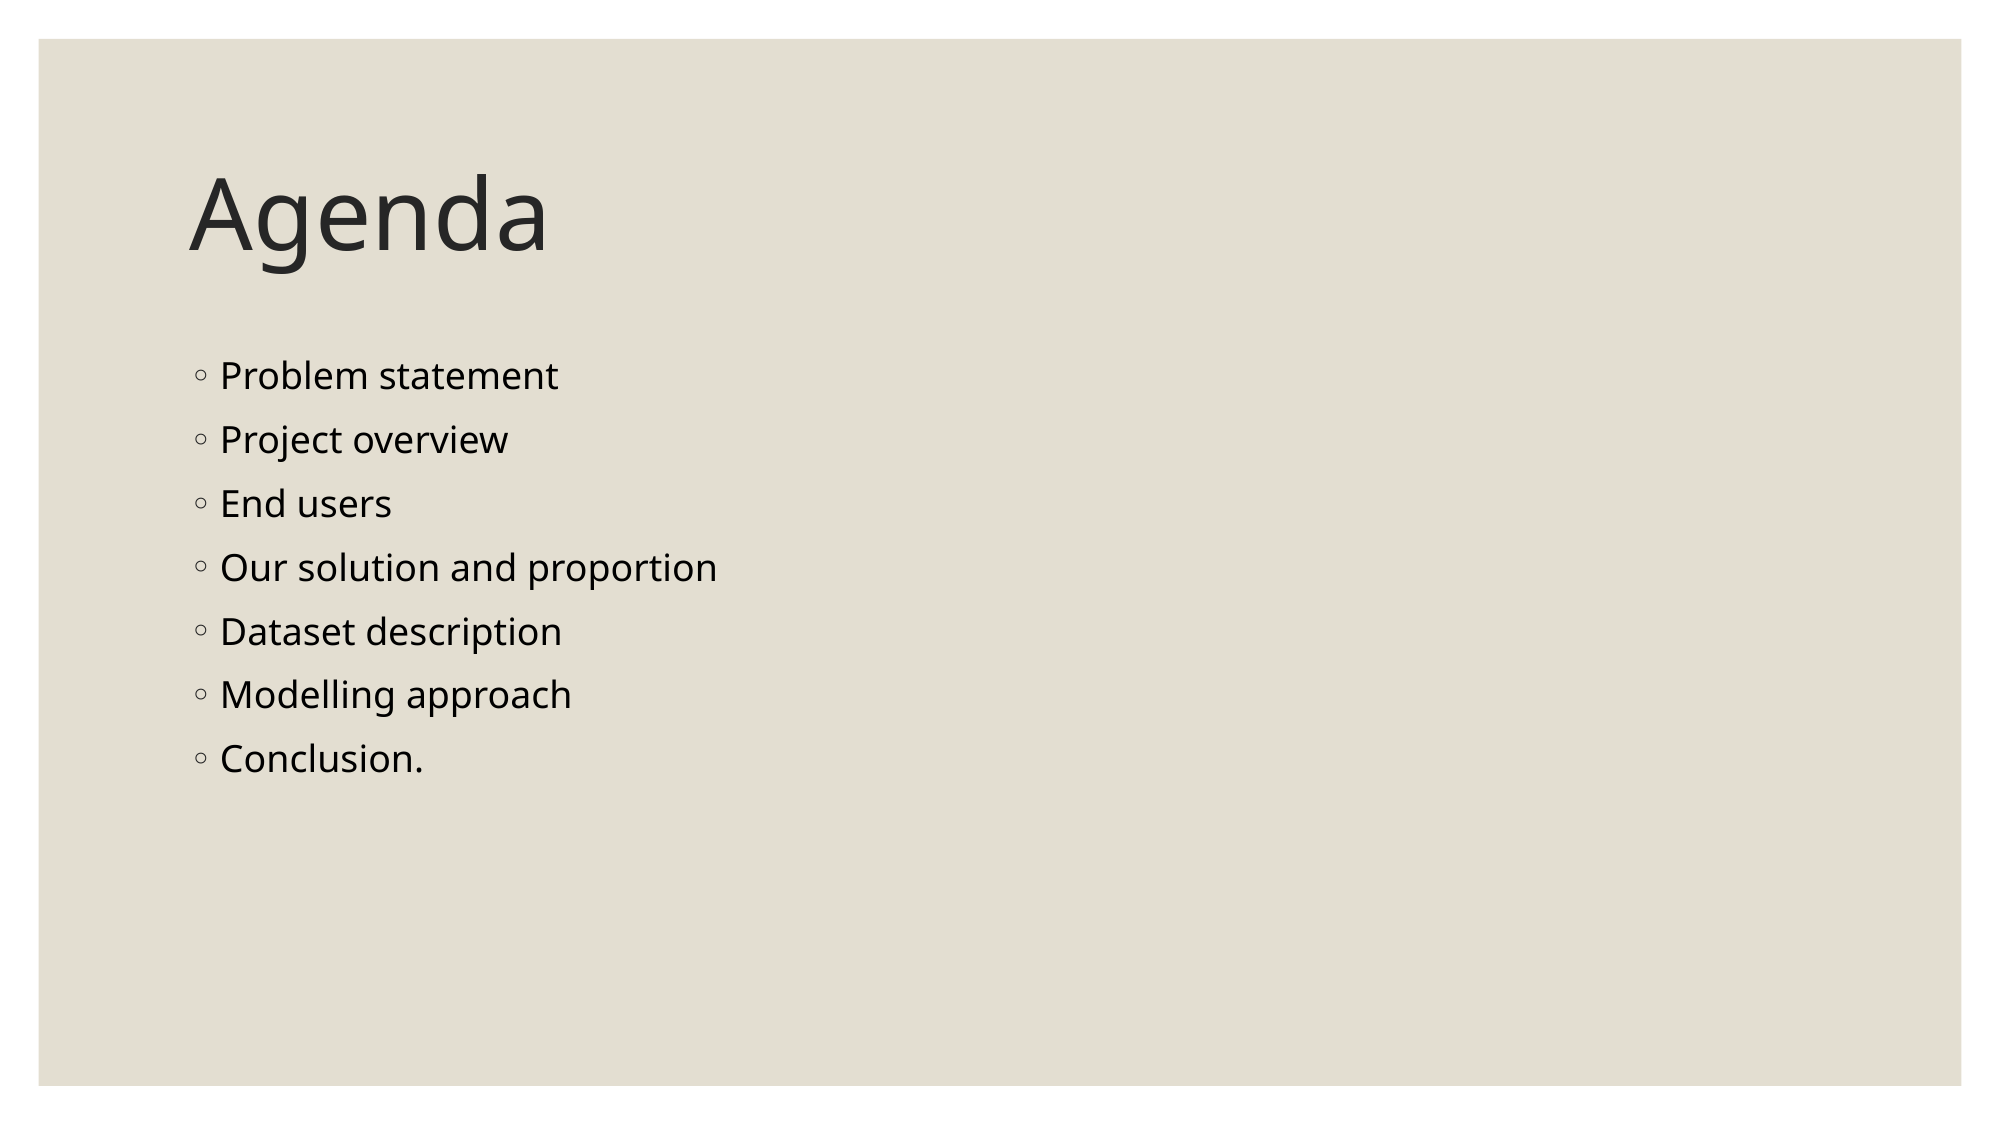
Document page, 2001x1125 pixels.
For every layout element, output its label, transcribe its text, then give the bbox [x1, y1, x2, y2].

title Agenda [174, 105, 1825, 331]
list Problem statement Project overview End users Our solution and proportion Dataset description Modelling approach Conclusion. [174, 345, 1825, 990]
